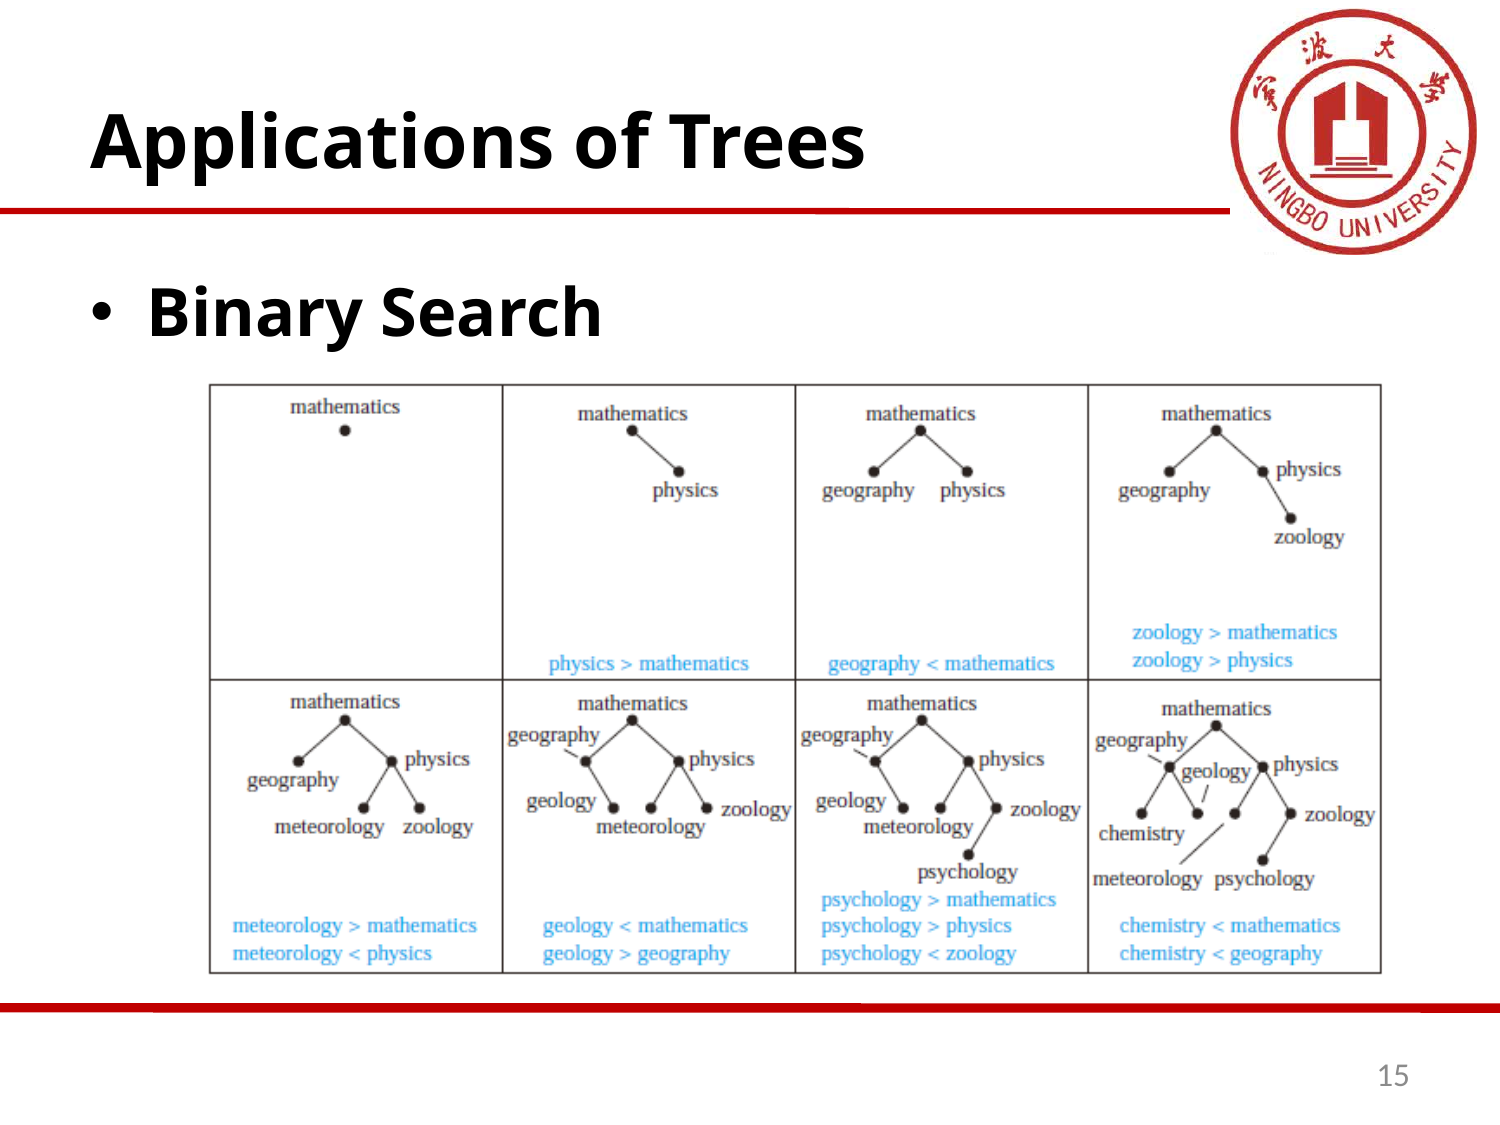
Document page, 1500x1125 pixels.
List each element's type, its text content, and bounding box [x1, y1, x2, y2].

title Applications of Trees [75, 45, 1425, 233]
picture [1230, 8, 1477, 255]
picture [198, 374, 1389, 976]
list Binary Search [75, 262, 1425, 1005]
slide_number 15 [1074, 1042, 1425, 1103]
